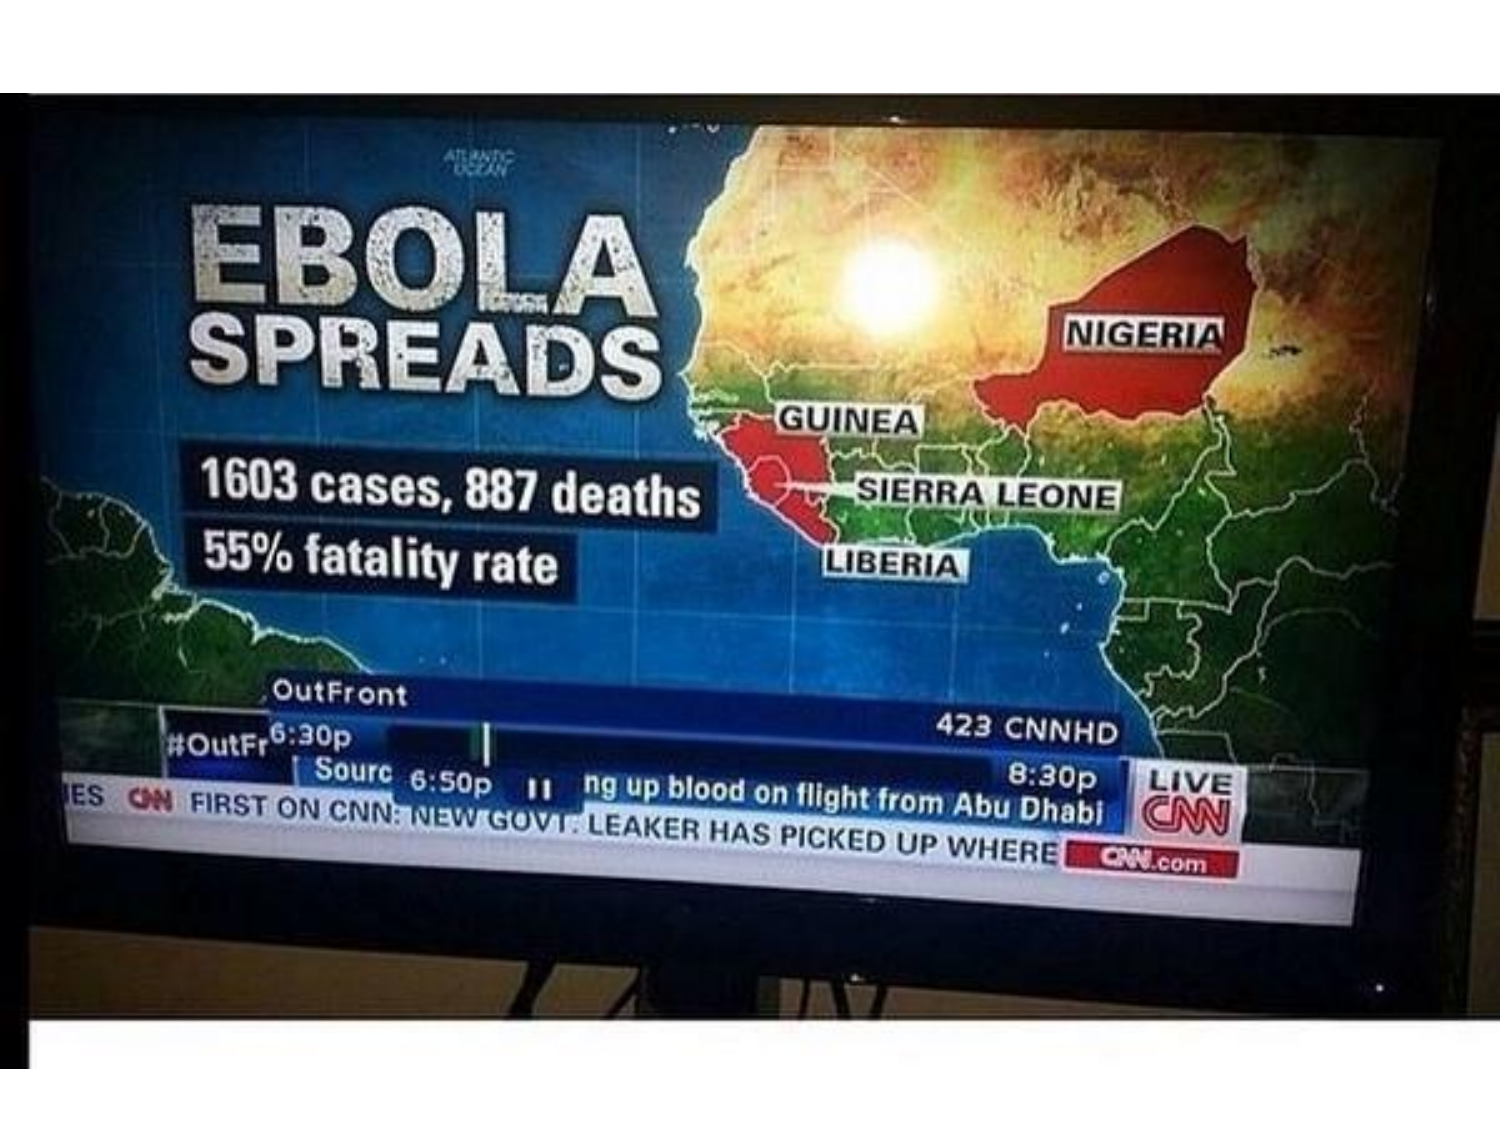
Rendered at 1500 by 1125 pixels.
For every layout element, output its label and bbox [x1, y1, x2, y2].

picture [0, 93, 1500, 1069]
